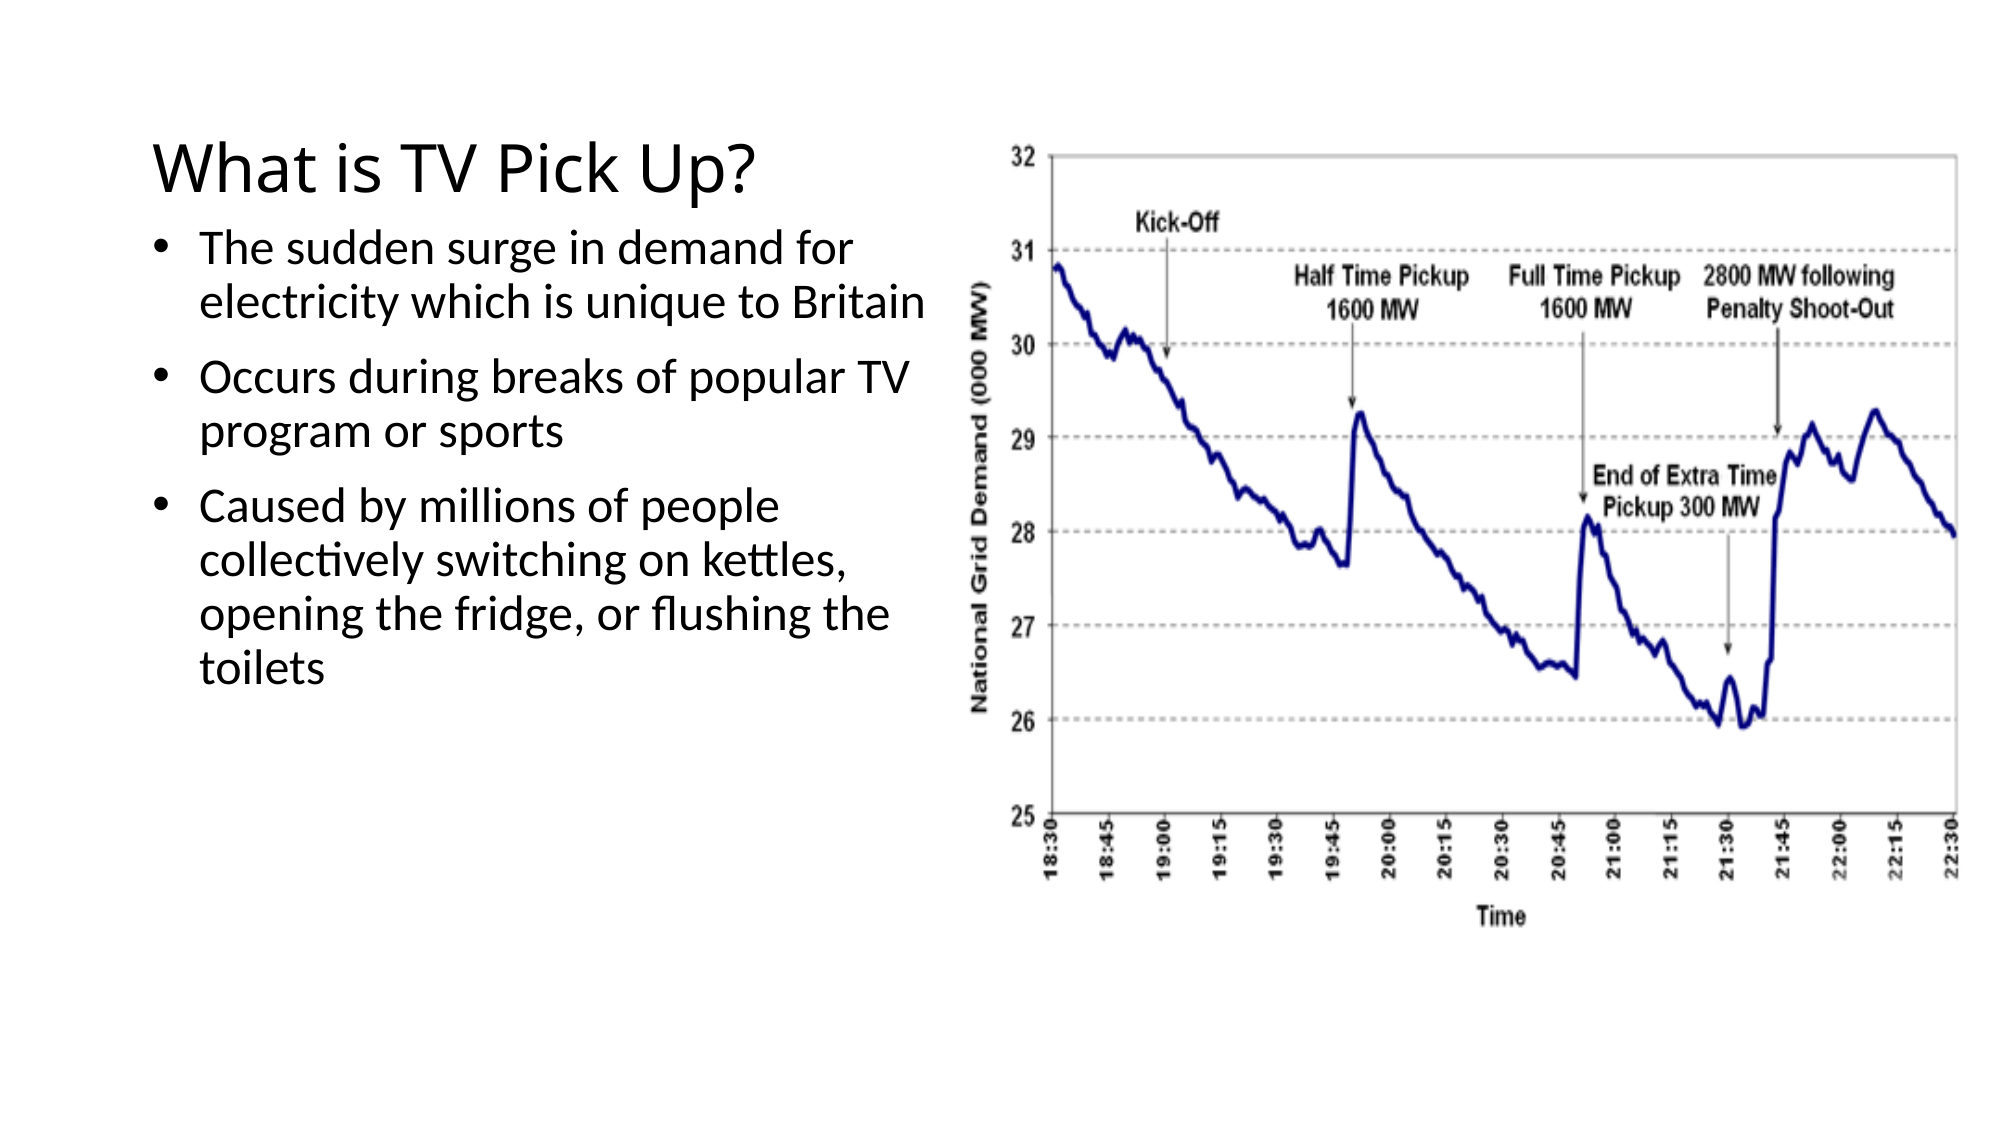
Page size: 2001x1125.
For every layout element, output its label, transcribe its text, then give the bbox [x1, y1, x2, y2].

list The sudden surge in demand for electricity which is unique to Britain Occurs during breaks of popular TV program or sports Caused by millions of people collectively switching on kettles, opening the fridge, or flushing the toilets [137, 214, 957, 857]
picture [957, 108, 1977, 962]
title What is TV Pick Up? [137, 75, 783, 214]
